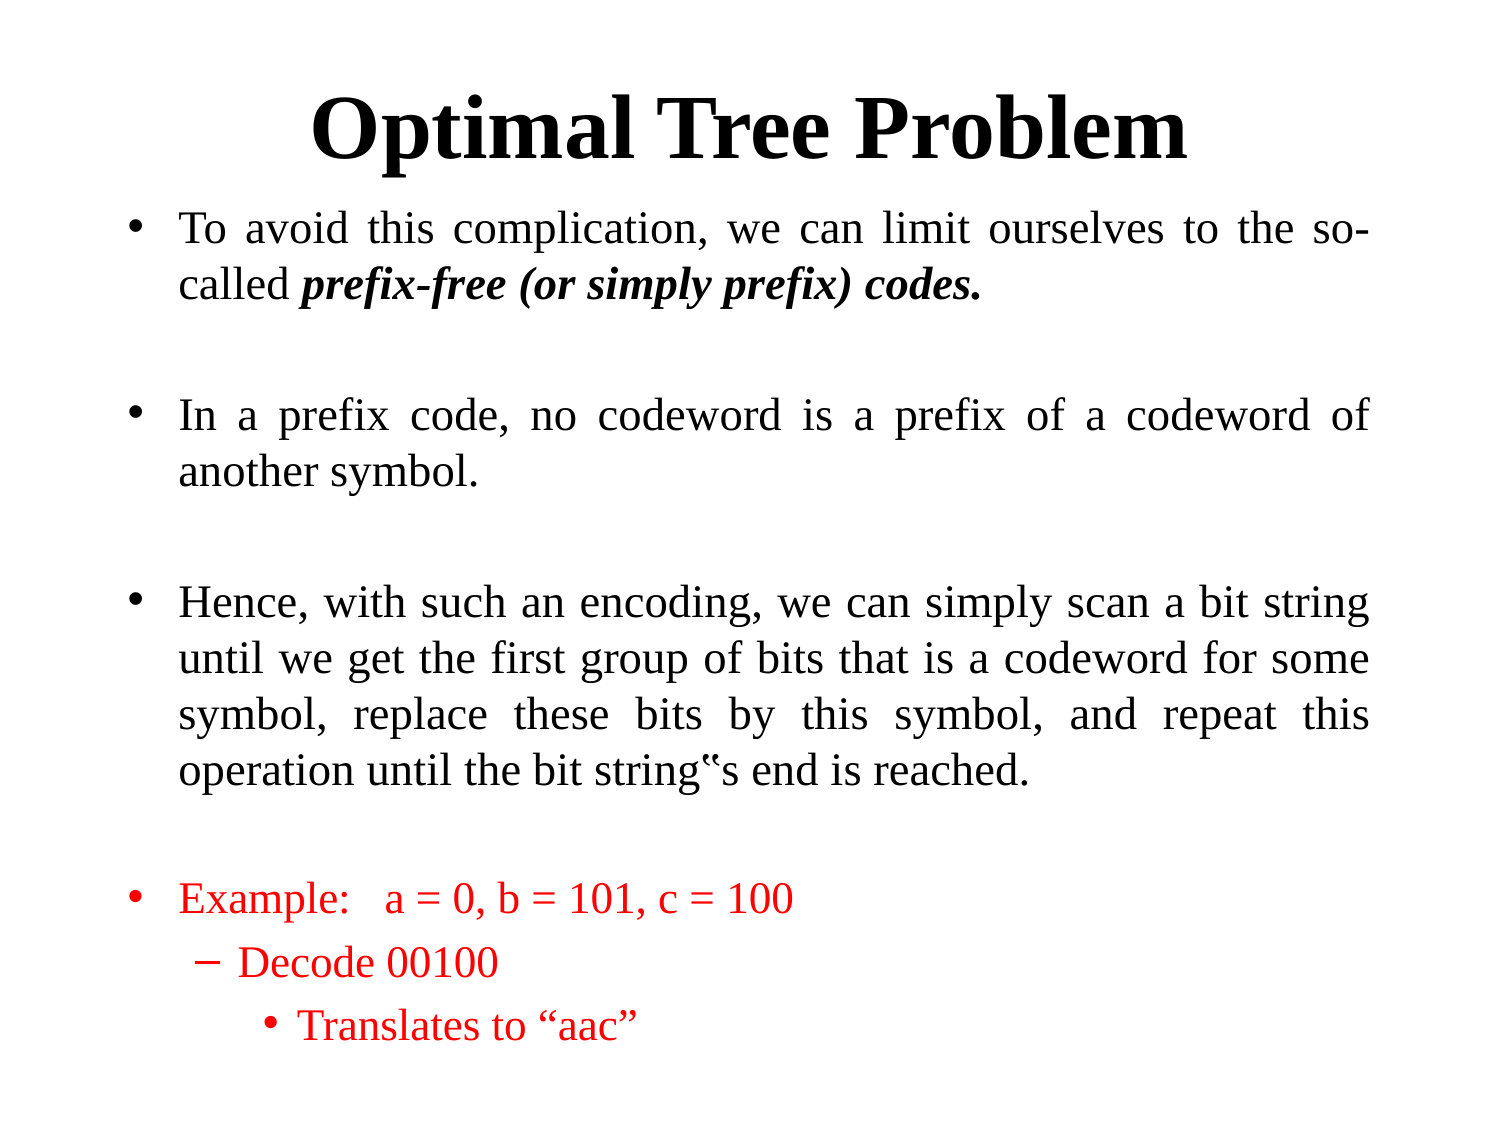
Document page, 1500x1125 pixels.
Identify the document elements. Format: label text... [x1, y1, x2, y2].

title Optimal Tree Problem [112, 53, 1388, 192]
list To avoid this complication, we can limit ourselves to the so-called prefix-free (or simply prefix) codes. In a prefix code, no codeword is a prefix of a codeword of another symbol. Hence, with such an encoding, we can simply scan a bit string until we get the first group of bits that is a codeword for some symbol, replace these bits by this symbol, and repeat this operation until the bit string‟s end is reached. Example: a = 0, b = 101, c = 100 Decode 00100 Translates to “aac” [112, 192, 1388, 1063]
